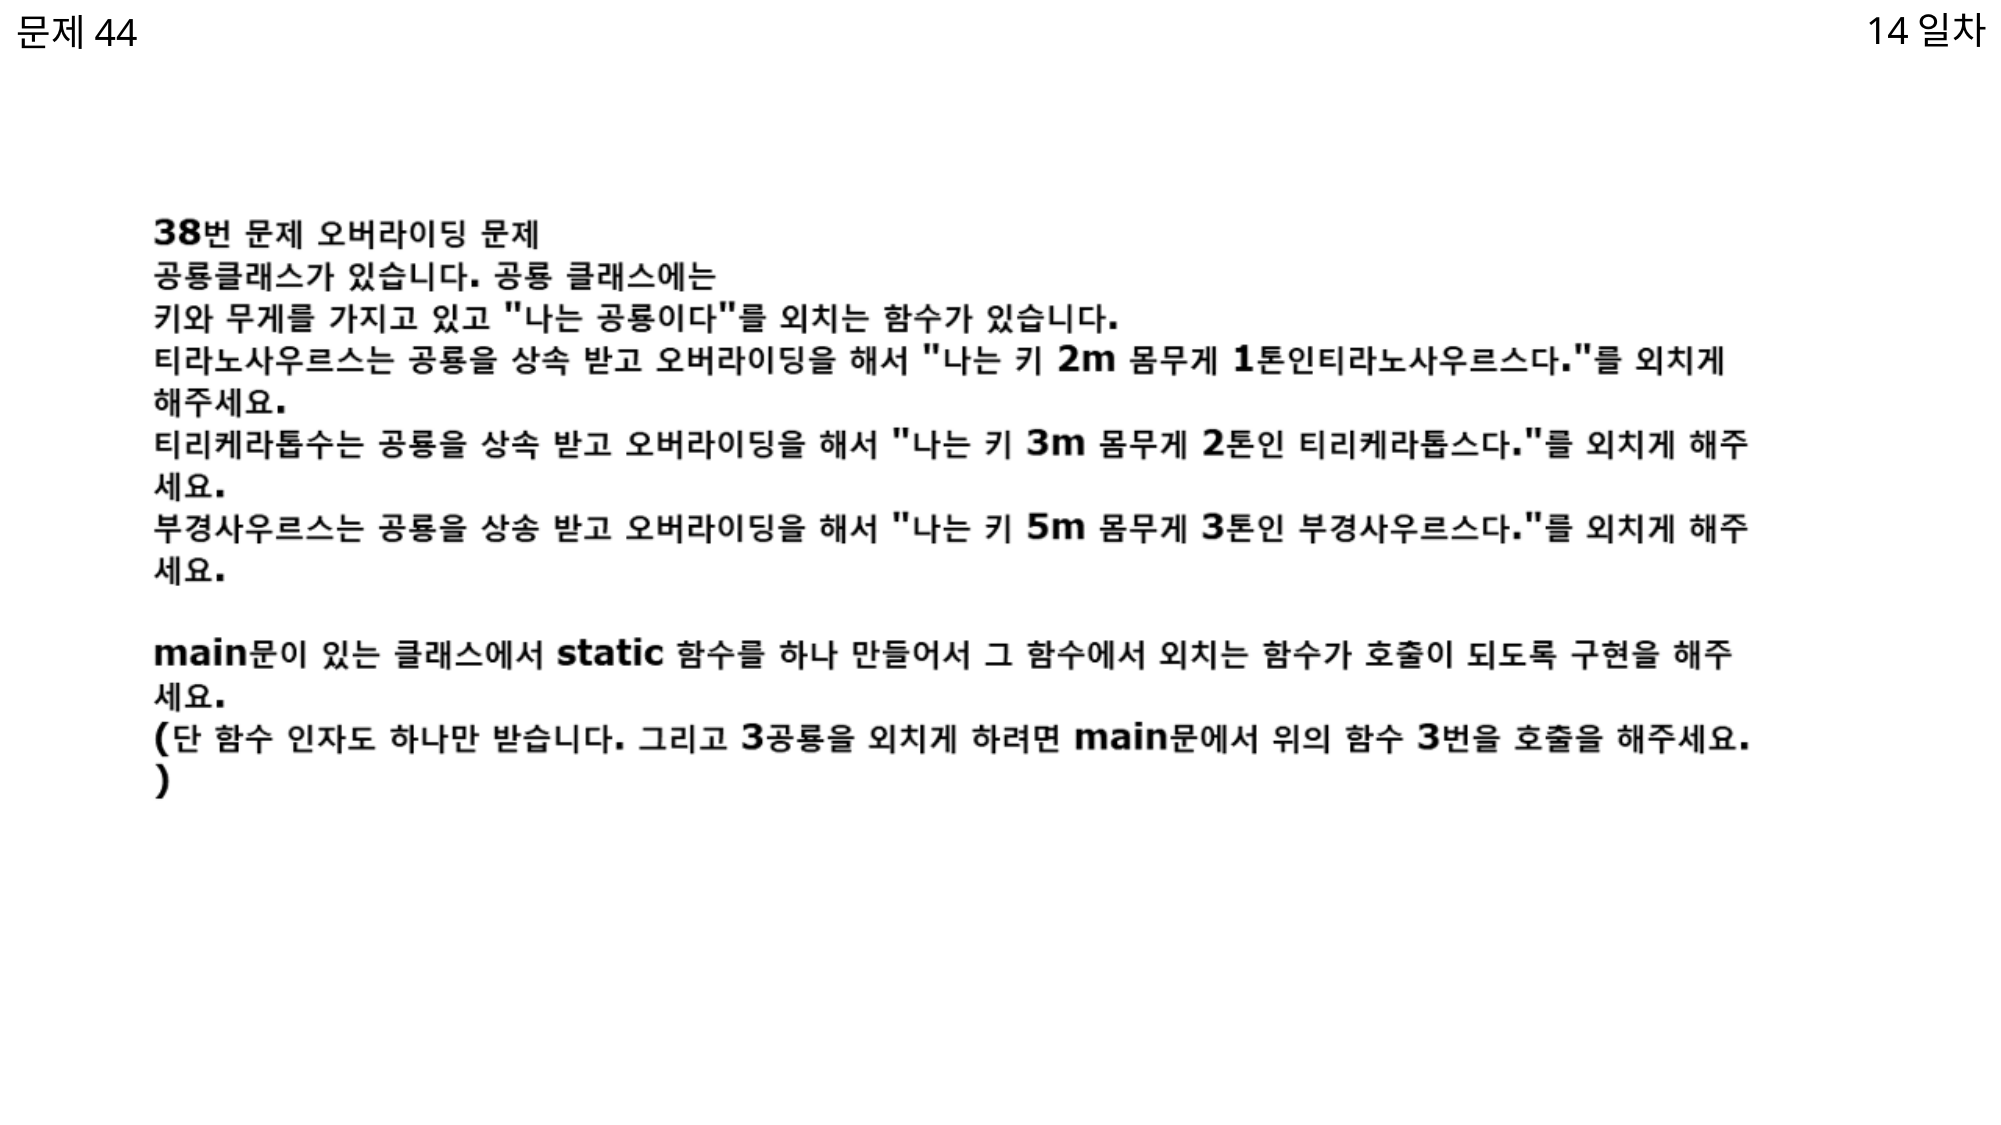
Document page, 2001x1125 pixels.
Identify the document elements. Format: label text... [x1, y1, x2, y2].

text_box 14일차 [1851, 0, 2000, 60]
text_box 문제44 [1, 1, 153, 62]
picture [95, 179, 1905, 946]
